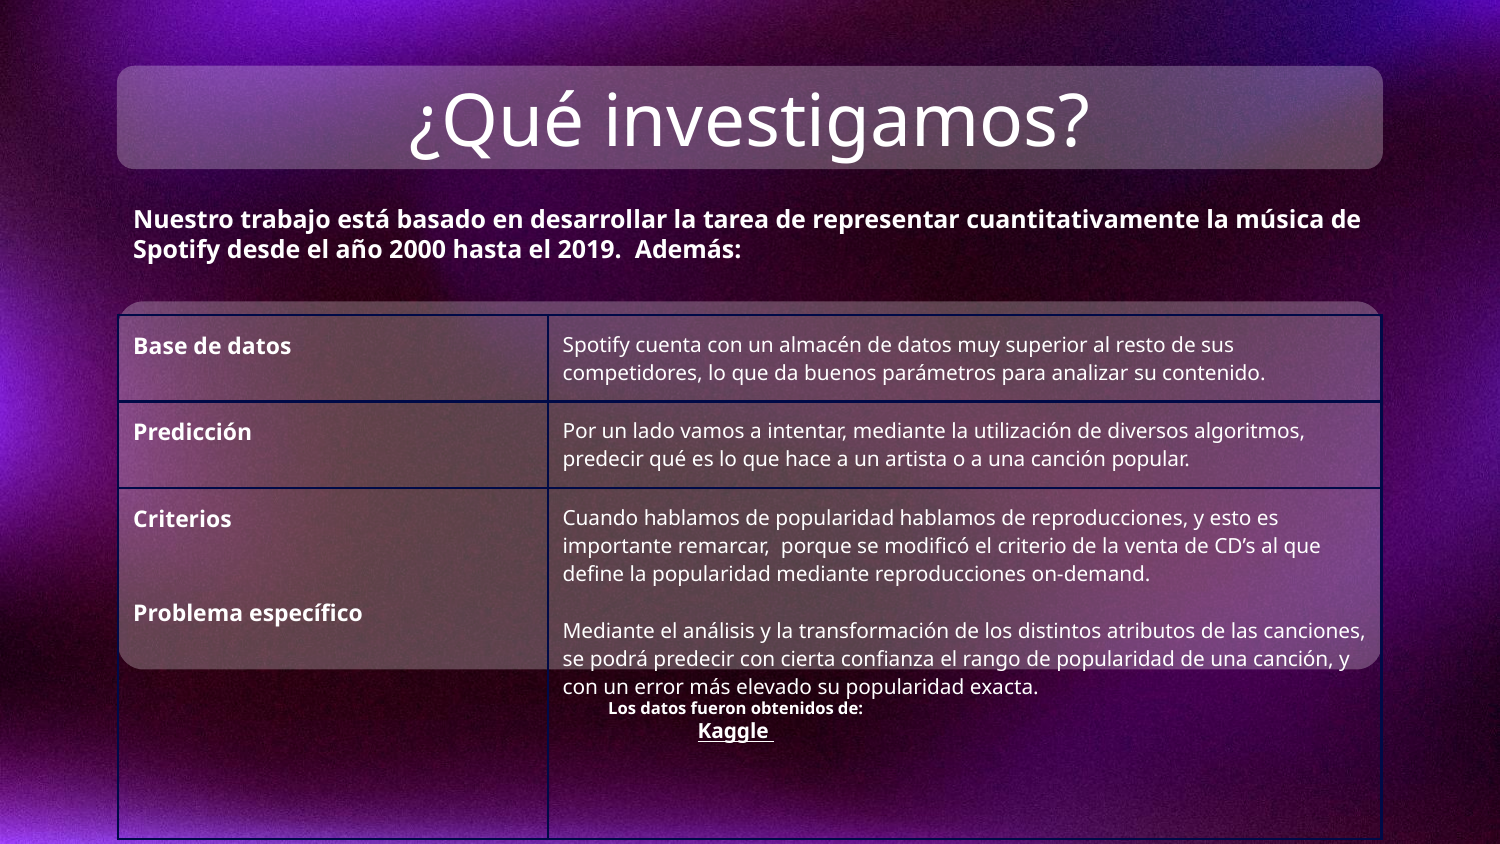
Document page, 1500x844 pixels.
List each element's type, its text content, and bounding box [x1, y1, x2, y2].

table_header Base de datos [119, 316, 547, 400]
table_cell Predicción [119, 403, 547, 487]
text_box [121, 301, 1379, 314]
table_cell Cuando hablamos de popularidad hablamos de reproducciones, y esto es importante remarcar, porque se modificó el criterio de la venta de CD’s al que define la popularidad mediante reproducciones on-demand. Mediante el análisis y la transformación de los distintos atributos de las canciones, se podrá predecir con cierta confianza el rango de popularidad de una canción, y con un error más elevado su popularidad exacta. [549, 489, 1380, 838]
text_box Los datos fueron obtenidos de: Kaggle [489, 682, 982, 759]
picture [0, 0, 1500, 844]
title ¿Qué investigamos? [156, 79, 1343, 155]
table_header Spotify cuenta con un almacén de datos muy superior al resto de sus competidores, lo que da buenos parámetros para analizar su contenido. [549, 316, 1380, 400]
text_box Nuestro trabajo está basado en desarrollar la tarea de representar cuantitativamente la música de Spotify desde el año 2000 hasta el 2019. Además: [118, 188, 1382, 268]
table_cell Por un lado vamos a intentar, mediante la utilización de diversos algoritmos, predecir qué es lo que hace a un artista o a una canción popular. [549, 403, 1380, 487]
table_cell Criterios Problema específico [119, 489, 547, 838]
